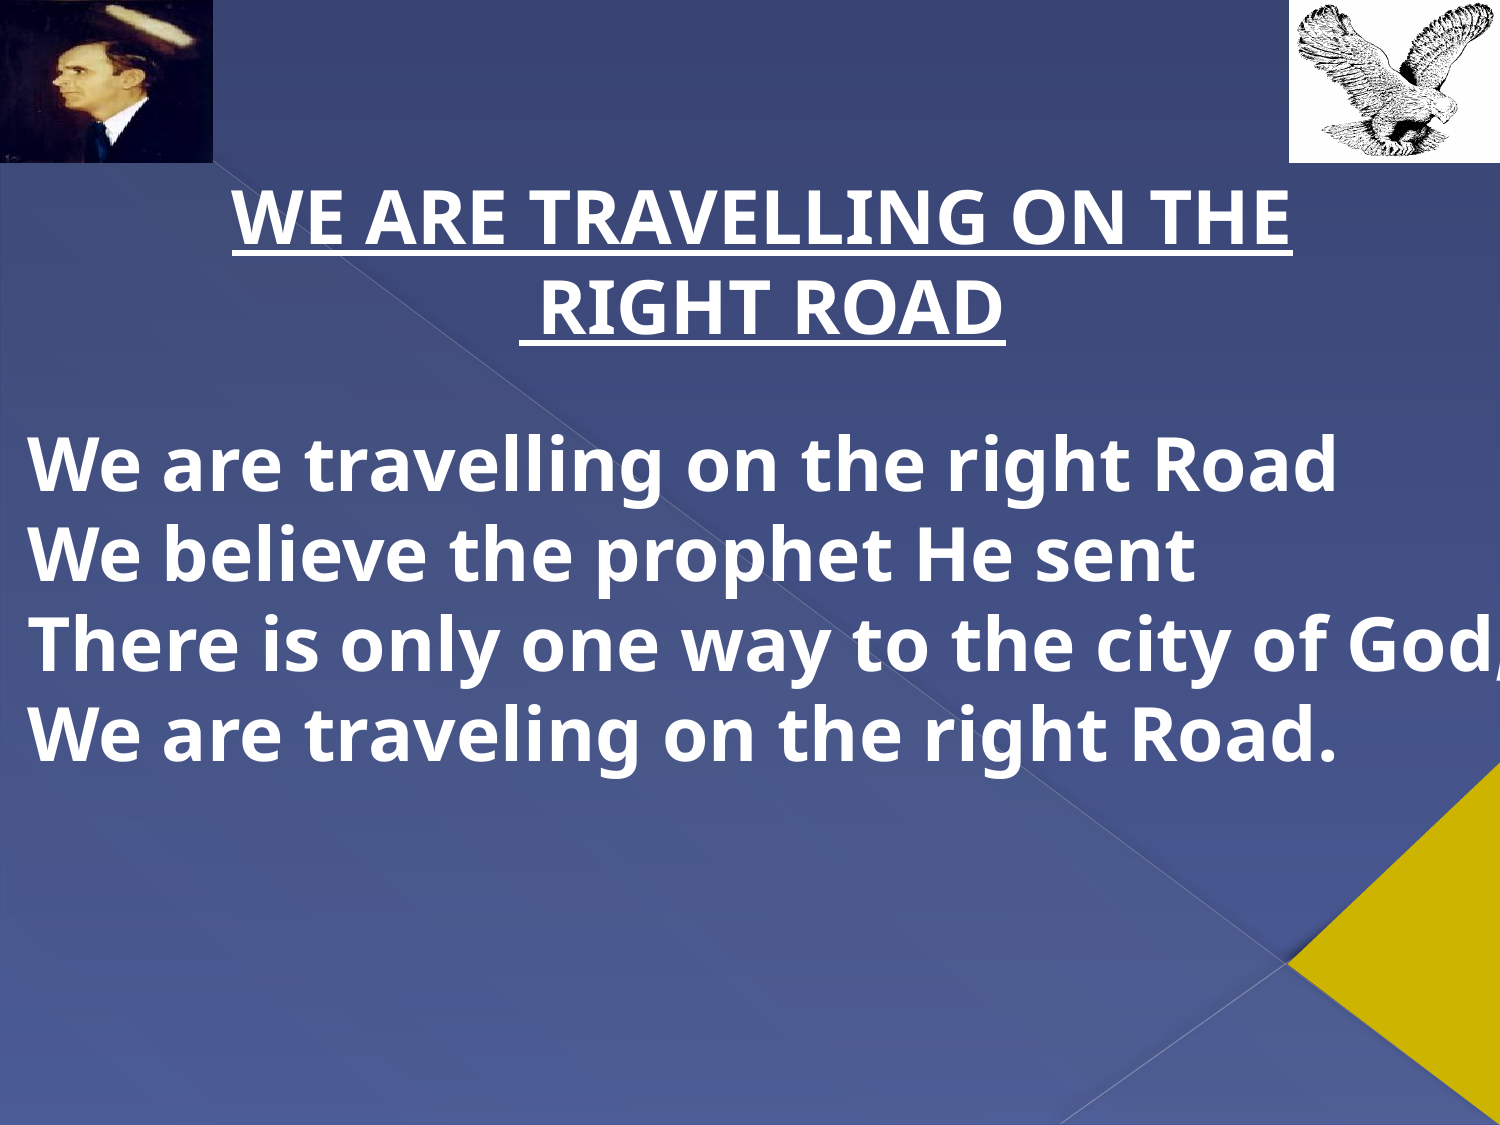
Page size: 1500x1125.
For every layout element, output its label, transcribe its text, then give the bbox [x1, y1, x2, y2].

text_box We are travelling on the right Road We believe the prophet He sent There is only one way to the city of God, We are traveling on the right Road. [12, 408, 1500, 784]
text_box [1285, 784, 1500, 1125]
picture [0, 0, 213, 163]
text_box WE ARE TRAVELLING ON THE RIGHT ROAD [0, 162, 1500, 358]
picture [1288, 0, 1500, 163]
